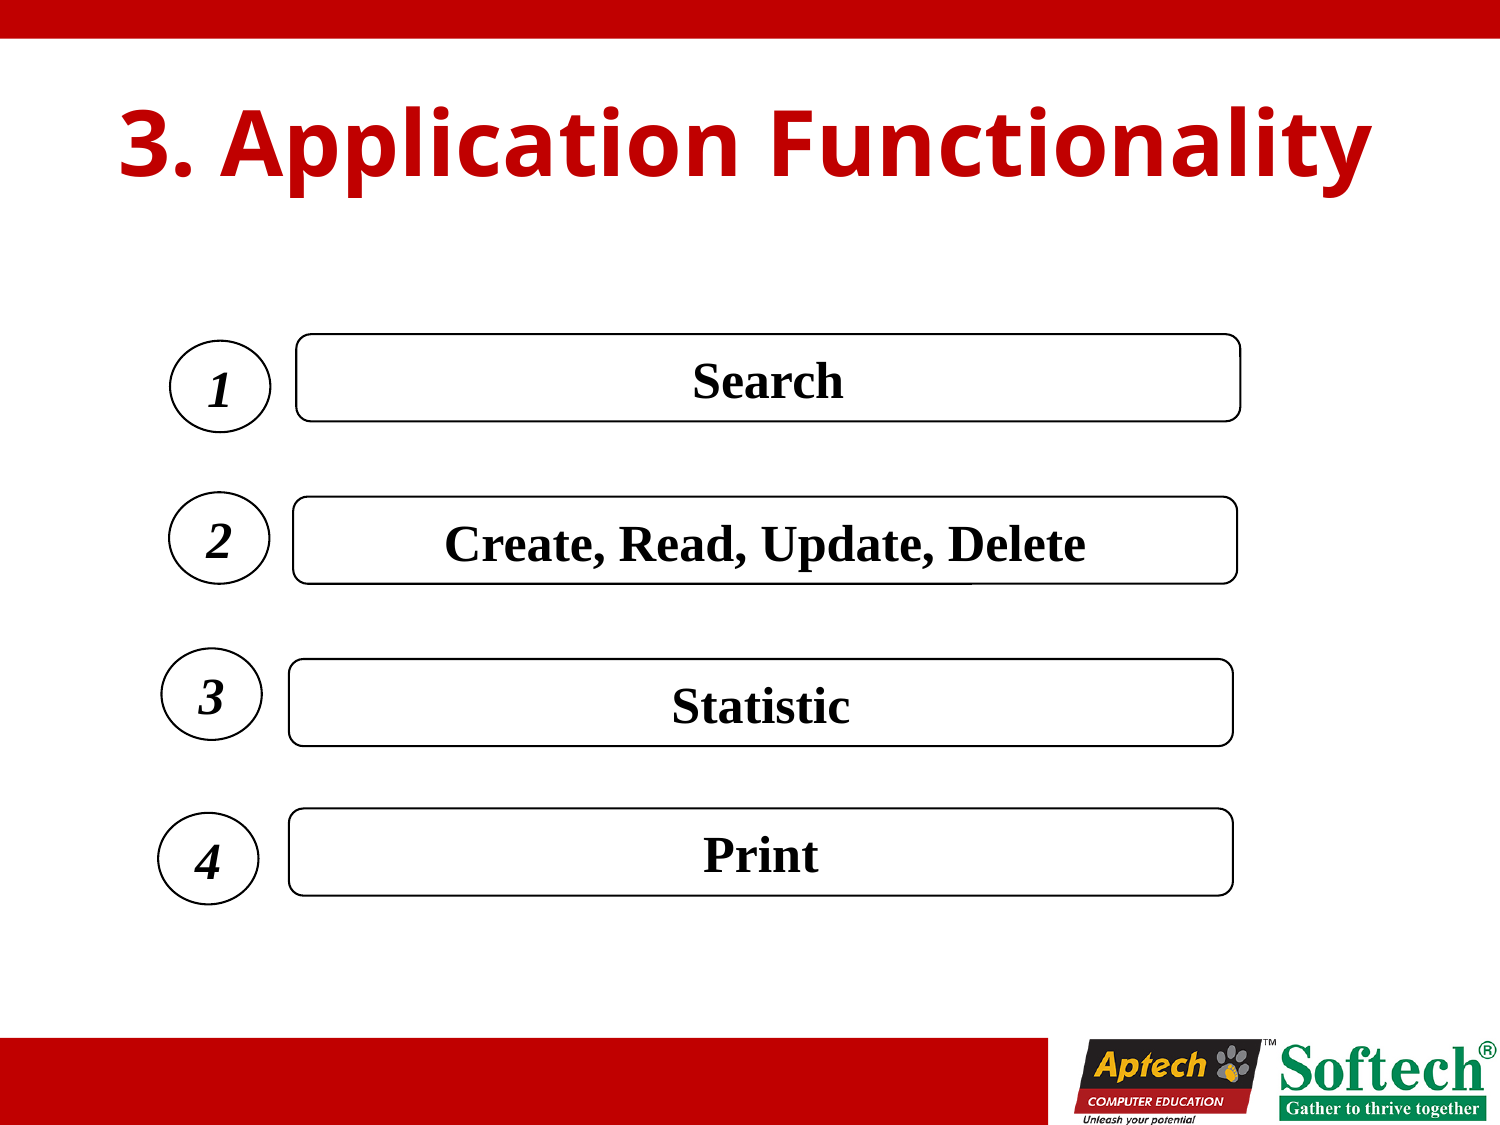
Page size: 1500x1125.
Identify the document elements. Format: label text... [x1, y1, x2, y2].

text_box 1 [168, 339, 272, 434]
text_box Print [287, 807, 1234, 897]
text_box 4 [157, 811, 260, 906]
text_box Create, Read, Update, Delete [292, 495, 1239, 585]
picture [1072, 1037, 1500, 1125]
text_box Statistic [287, 657, 1234, 748]
text_box 3 [160, 647, 263, 741]
title 3. Application Functionality [103, 59, 1397, 234]
text_box 2 [168, 491, 271, 585]
text_box Search [295, 333, 1242, 423]
list [103, 234, 1397, 1014]
